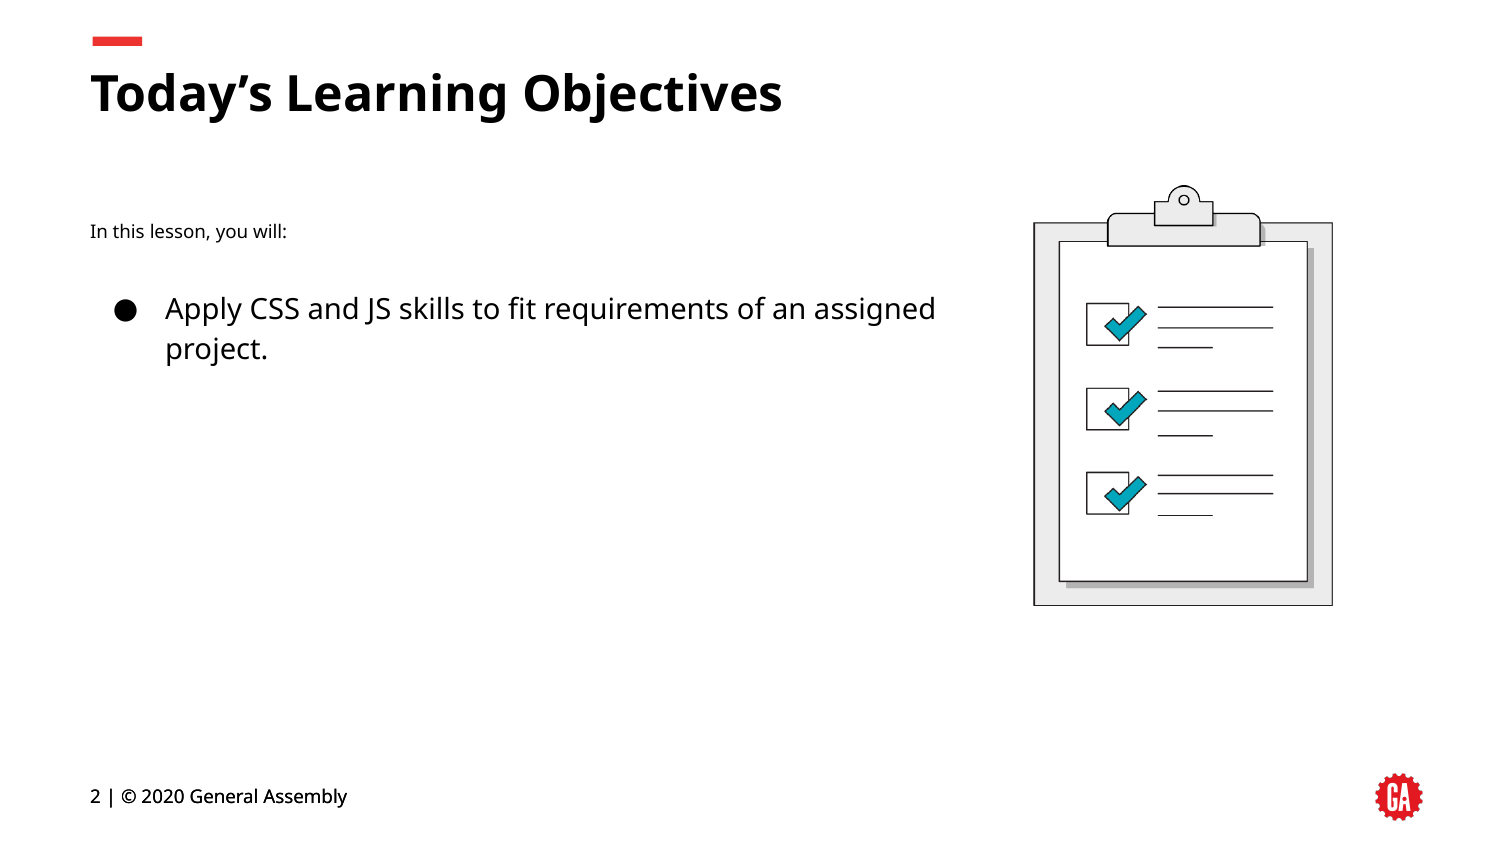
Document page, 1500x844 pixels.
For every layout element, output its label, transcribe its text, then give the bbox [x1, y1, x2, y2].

text_box Today’s Learning Objectives [74, 46, 1473, 140]
picture [1033, 185, 1333, 607]
slide_number ‹#› | © 2020 General Assembly [75, 764, 465, 830]
list In this lesson, you will: Apply CSS and JS skills to fit requirements of an assigned project. [75, 205, 983, 688]
picture [1373, 771, 1425, 823]
